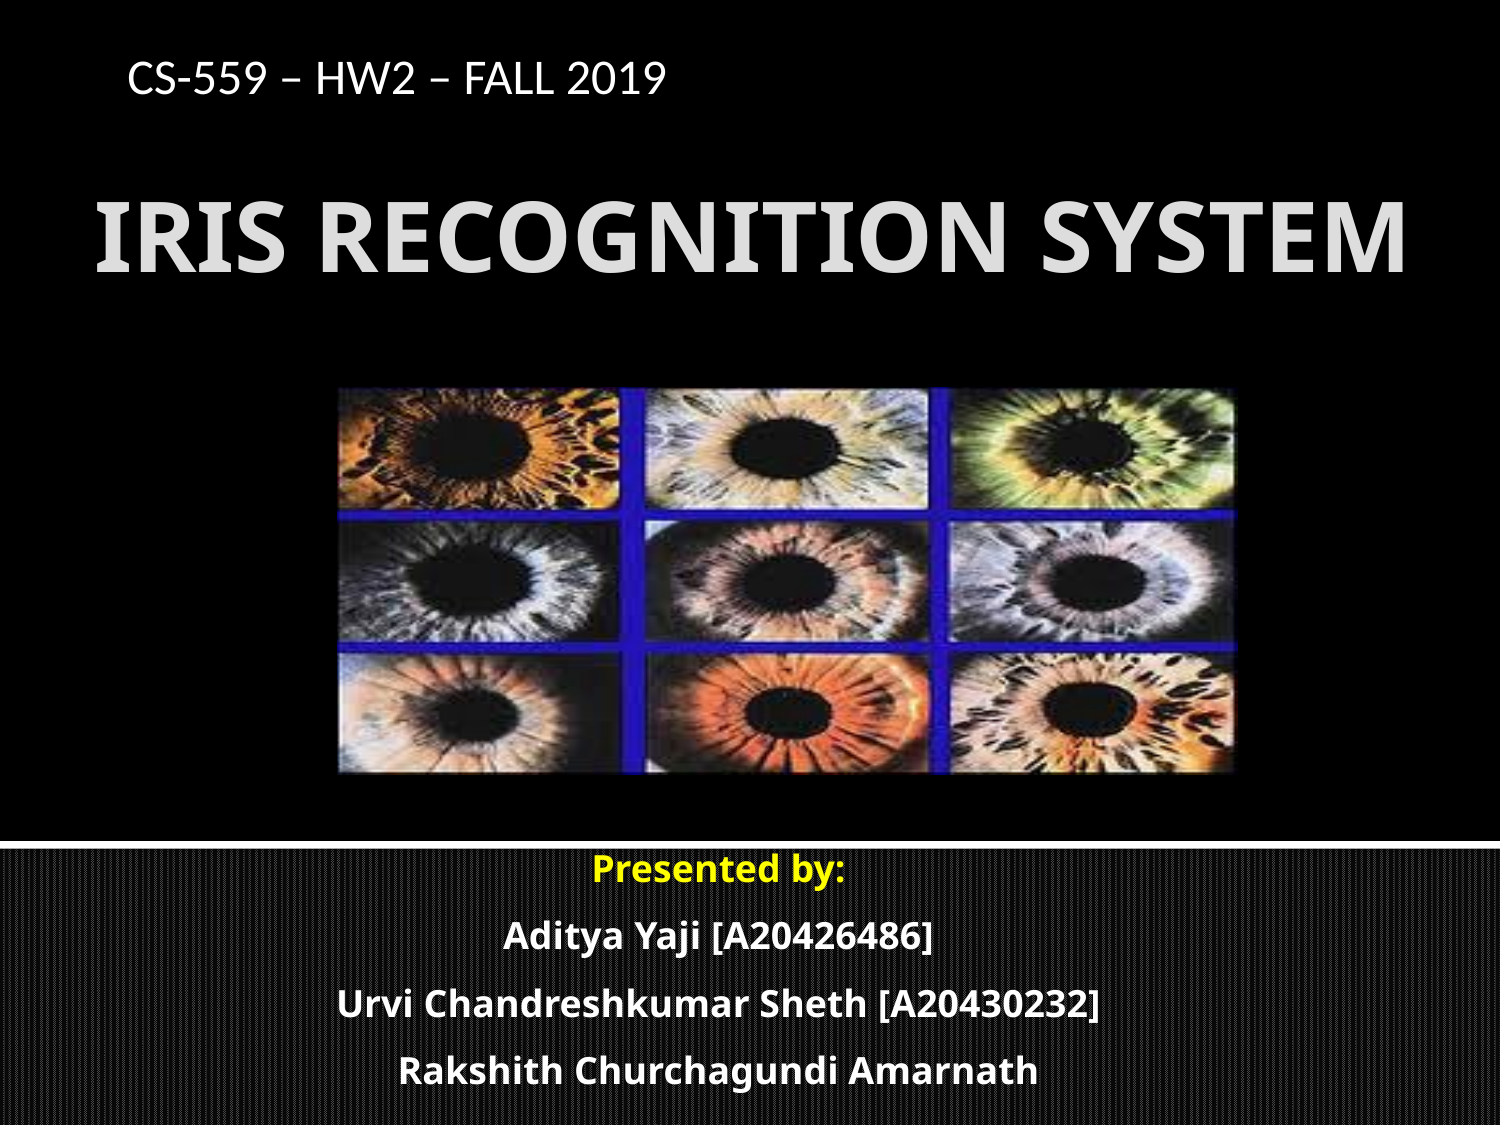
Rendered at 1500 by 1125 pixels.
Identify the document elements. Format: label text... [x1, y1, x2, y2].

text_box Presented by: Aditya Yaji [A20426486] Urvi Chandreshkumar Sheth [A20430232] Rakshith Churchagundi Amarnath [A20424771] [274, 837, 1163, 1125]
text_box CS-559 – HW2 – FALL 2019 [112, 37, 800, 113]
title IRIS RECOGNITION SYSTEM [0, 174, 1500, 338]
picture [337, 387, 1238, 775]
